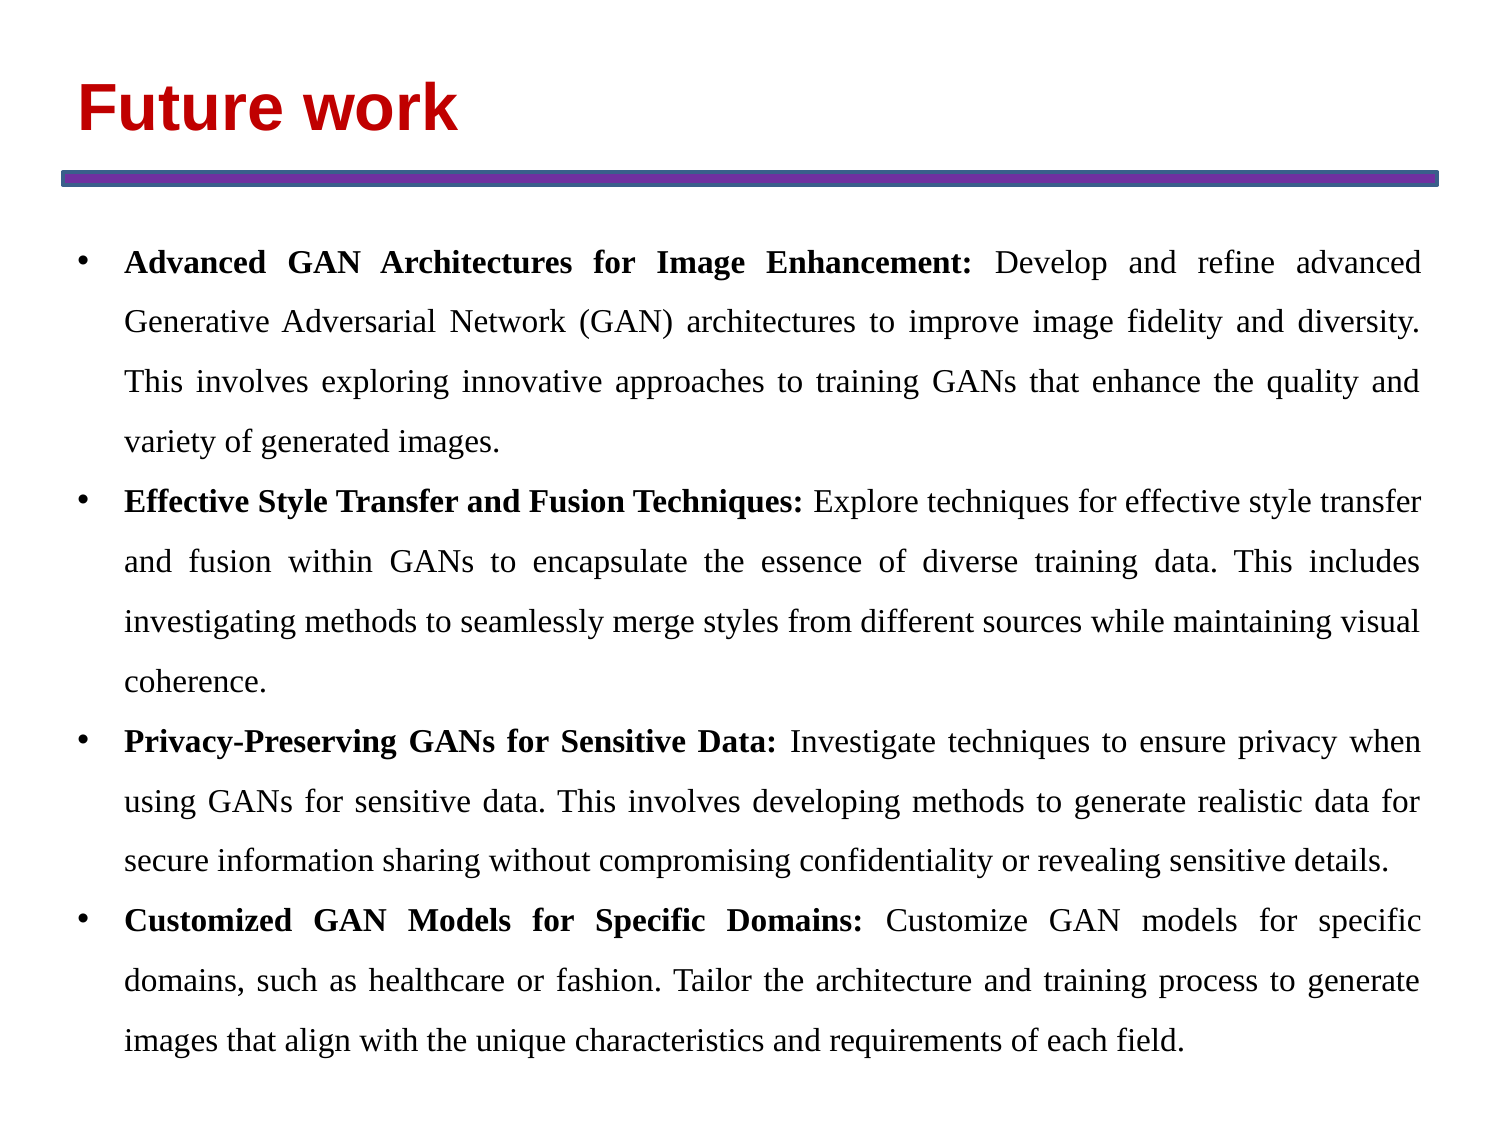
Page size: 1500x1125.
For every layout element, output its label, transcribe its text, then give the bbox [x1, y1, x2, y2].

text_box Future work [62, 56, 813, 152]
text_box Advanced GAN Architectures for Image Enhancement: Develop and refine advanced Generative Adversarial Network (GAN) architectures to improve image fidelity and diversity. This involves exploring innovative approaches to training GANs that enhance the quality and variety of generated images. Effective Style Transfer and Fusion Techniques: Explore techniques for effective style transfer and fusion within GANs to encapsulate the essence of diverse training data. This includes investigating methods to seamlessly merge styles from different sources while maintaining visual coherence. Privacy-Preserving GANs for Sensitive Data: Investigate techniques to ensure privacy when using GANs for sensitive data. This involves developing methods to generate realistic data for secure information sharing without compromising confidentiality or revealing sensitive details. Customized GAN Models for Specific Domains: Customize GAN models for specific domains, such as healthcare or fashion. Tailor the architecture and training process to generate images that align with the unique characteristics and requirements of each field. [62, 212, 1438, 1066]
text_box [62, 172, 1438, 185]
